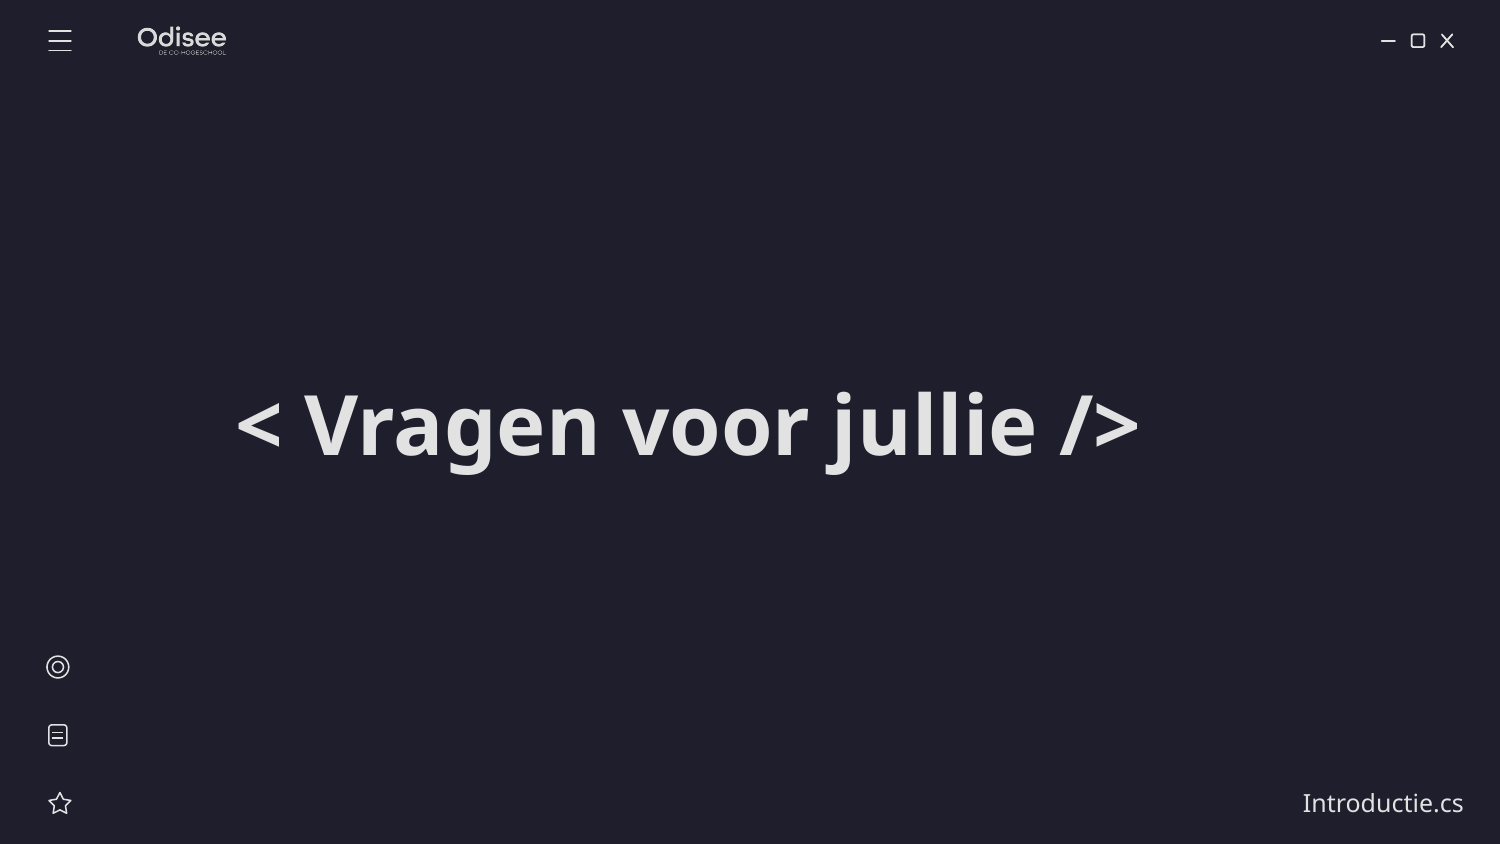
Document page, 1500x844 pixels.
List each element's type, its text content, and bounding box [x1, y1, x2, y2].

title < Vragen voor jullie /> [220, 203, 1275, 640]
footer Introductie.cs [1129, 780, 1480, 826]
picture [118, 7, 246, 74]
